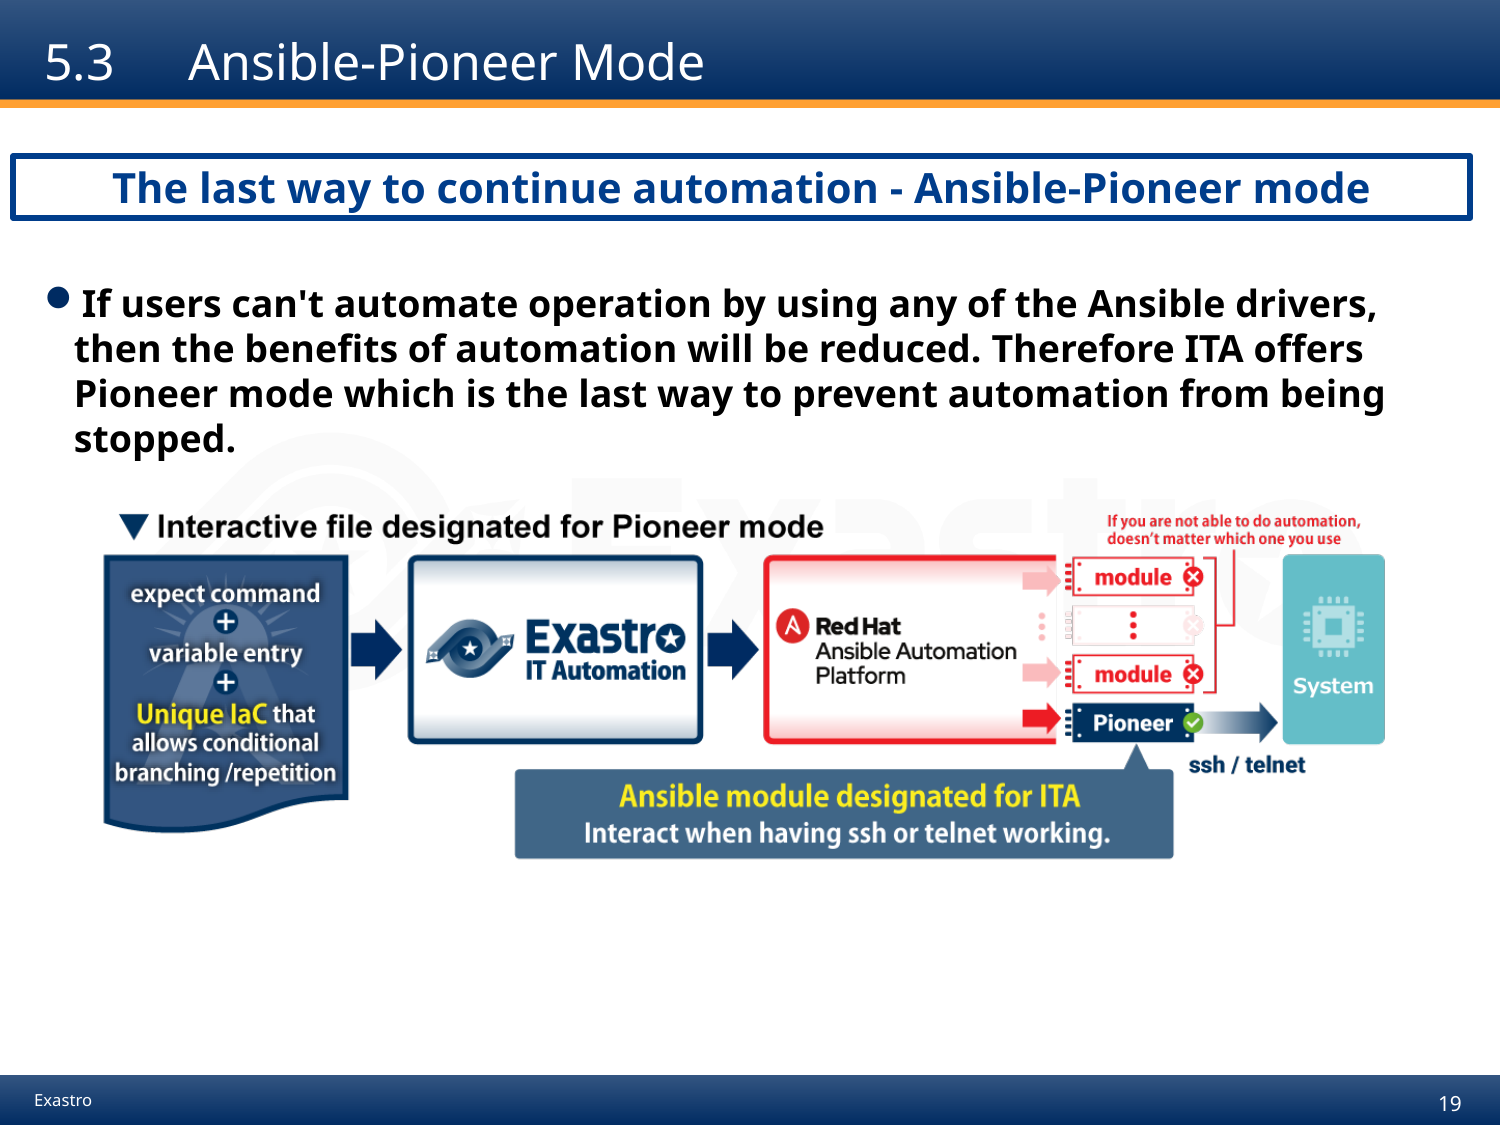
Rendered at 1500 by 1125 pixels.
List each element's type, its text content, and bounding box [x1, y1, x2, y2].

picture [0, 0, 1500, 1125]
title 5.3 Ansible-Pioneer Mode [29, 18, 1471, 96]
list If users can't automate operation by using any of the Ansible drivers, then the benefits of automation will be reduced. Therefore ITA offers Pioneer mode which is the last way to prevent automation from being stopped. [29, 272, 1471, 433]
text_box The last way to continue automation - Ansible-Pioneer mode [13, 156, 1471, 218]
